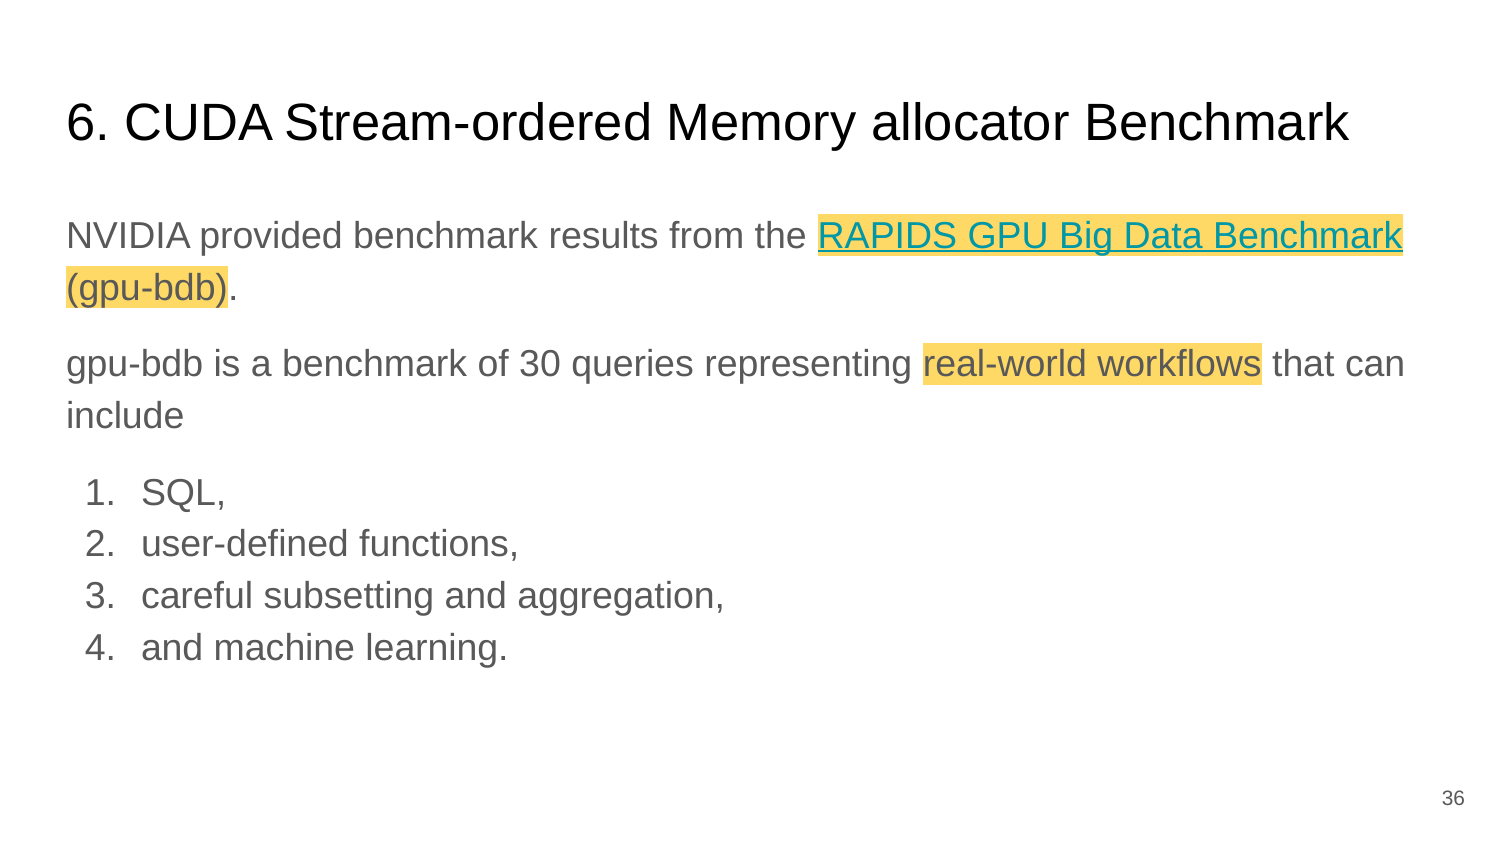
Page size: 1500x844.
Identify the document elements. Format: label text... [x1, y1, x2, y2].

title 6. CUDA Stream-ordered Memory allocator Benchmark [51, 72, 1449, 167]
slide_number ‹#› [1389, 764, 1480, 830]
list NVIDIA provided benchmark results from the RAPIDS GPU Big Data Benchmark (gpu-bdb). gpu-bdb is a benchmark of 30 queries representing real-world workflows that can include SQL, user-defined functions, careful subsetting and aggregation, and machine learning. [51, 189, 1449, 750]
